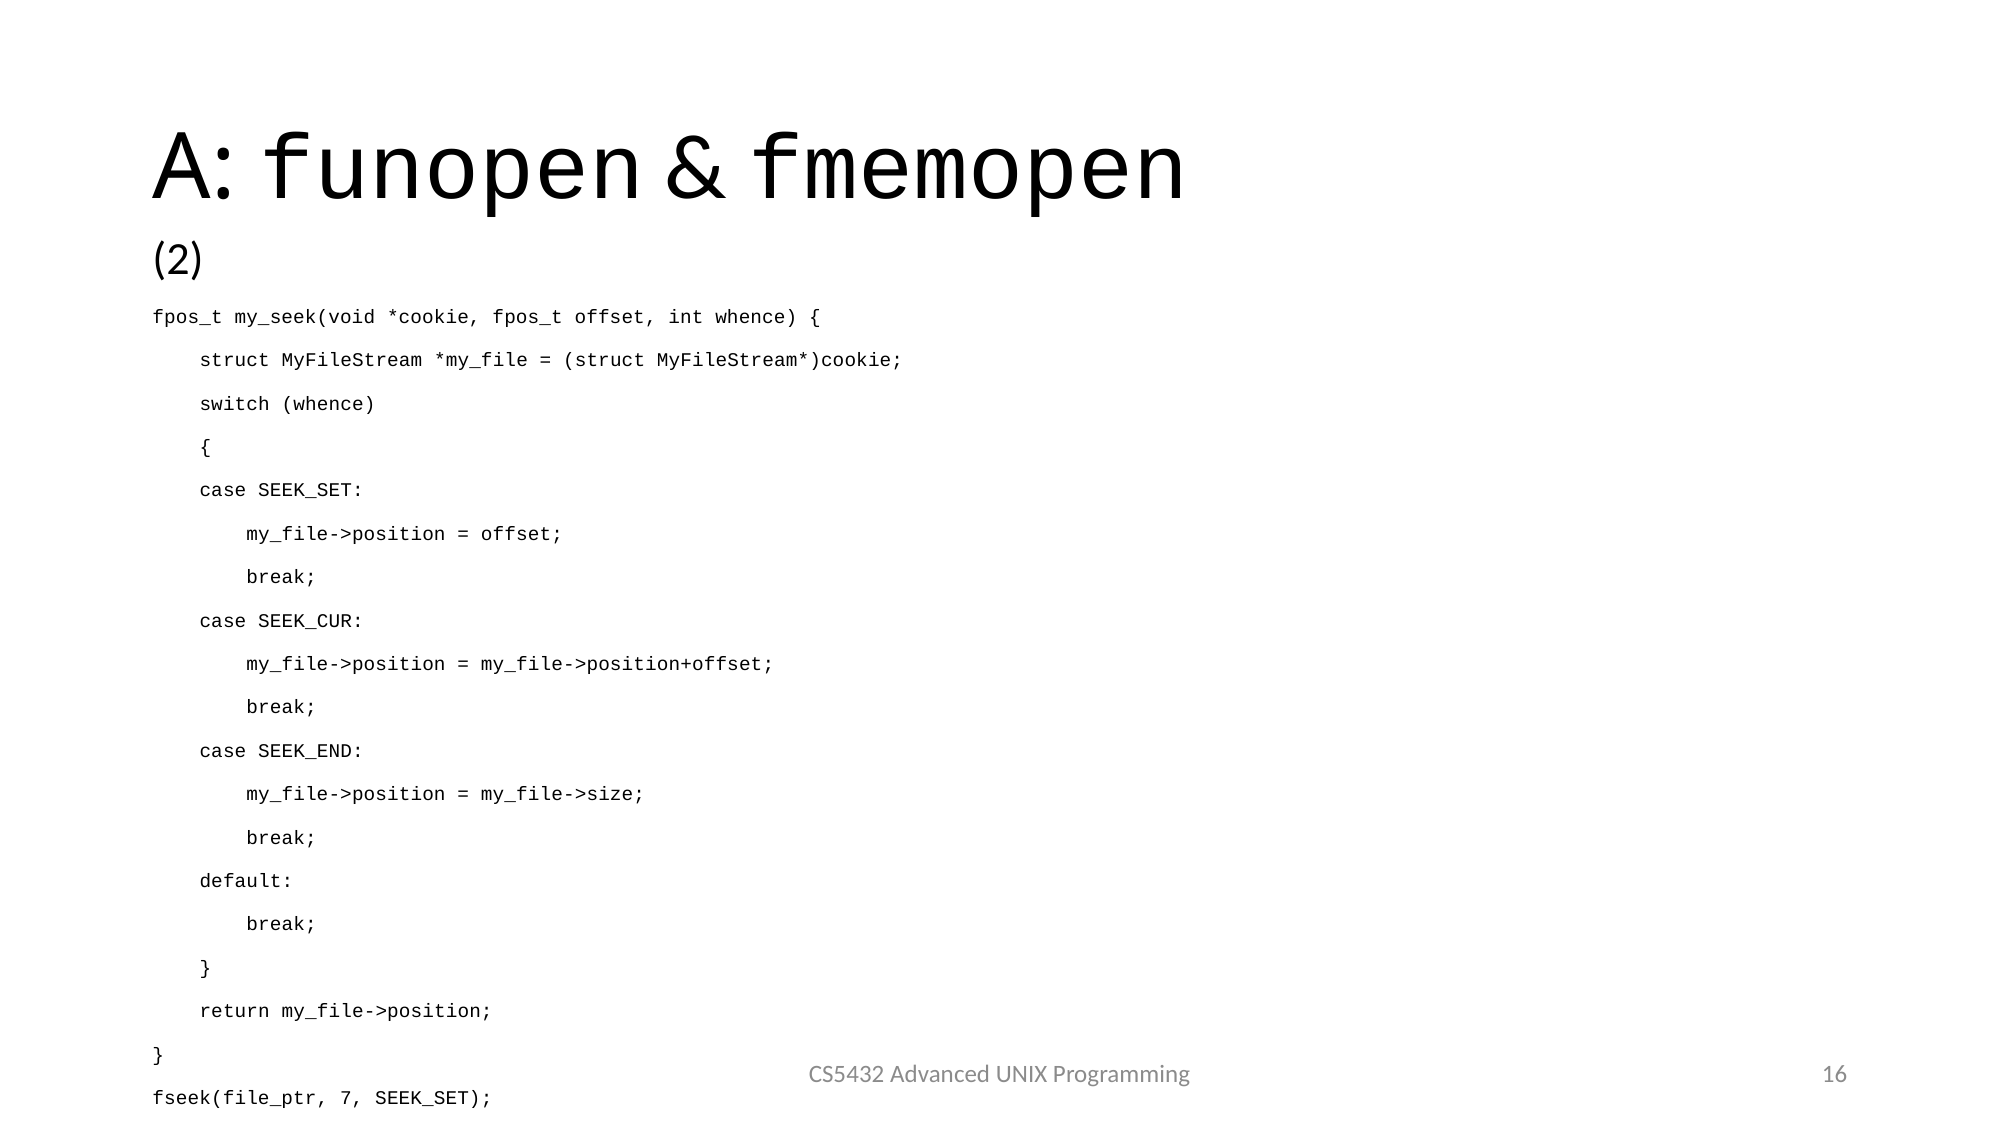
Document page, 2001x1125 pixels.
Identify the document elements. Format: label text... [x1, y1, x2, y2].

title A: funopen & fmemopen [137, 59, 1863, 215]
slide_number 16 [1412, 1042, 1863, 1103]
footer CS5432 Advanced UNIX Programming [662, 1042, 1338, 1103]
list (2) fpos_t my_seek(void *cookie, fpos_t offset, int whence) { struct MyFileStream *my_file = (struct MyFileStream*)cookie; switch (whence) { case SEEK_SET: my_file->position = offset; break; case SEEK_CUR: my_file->position = my_file->position+offset; break; case SEEK_END: my_file->position = my_file->size; break; default: break; } return my_file->position; } fseek(file_ptr, 7, SEEK_SET); [137, 215, 2000, 1125]
